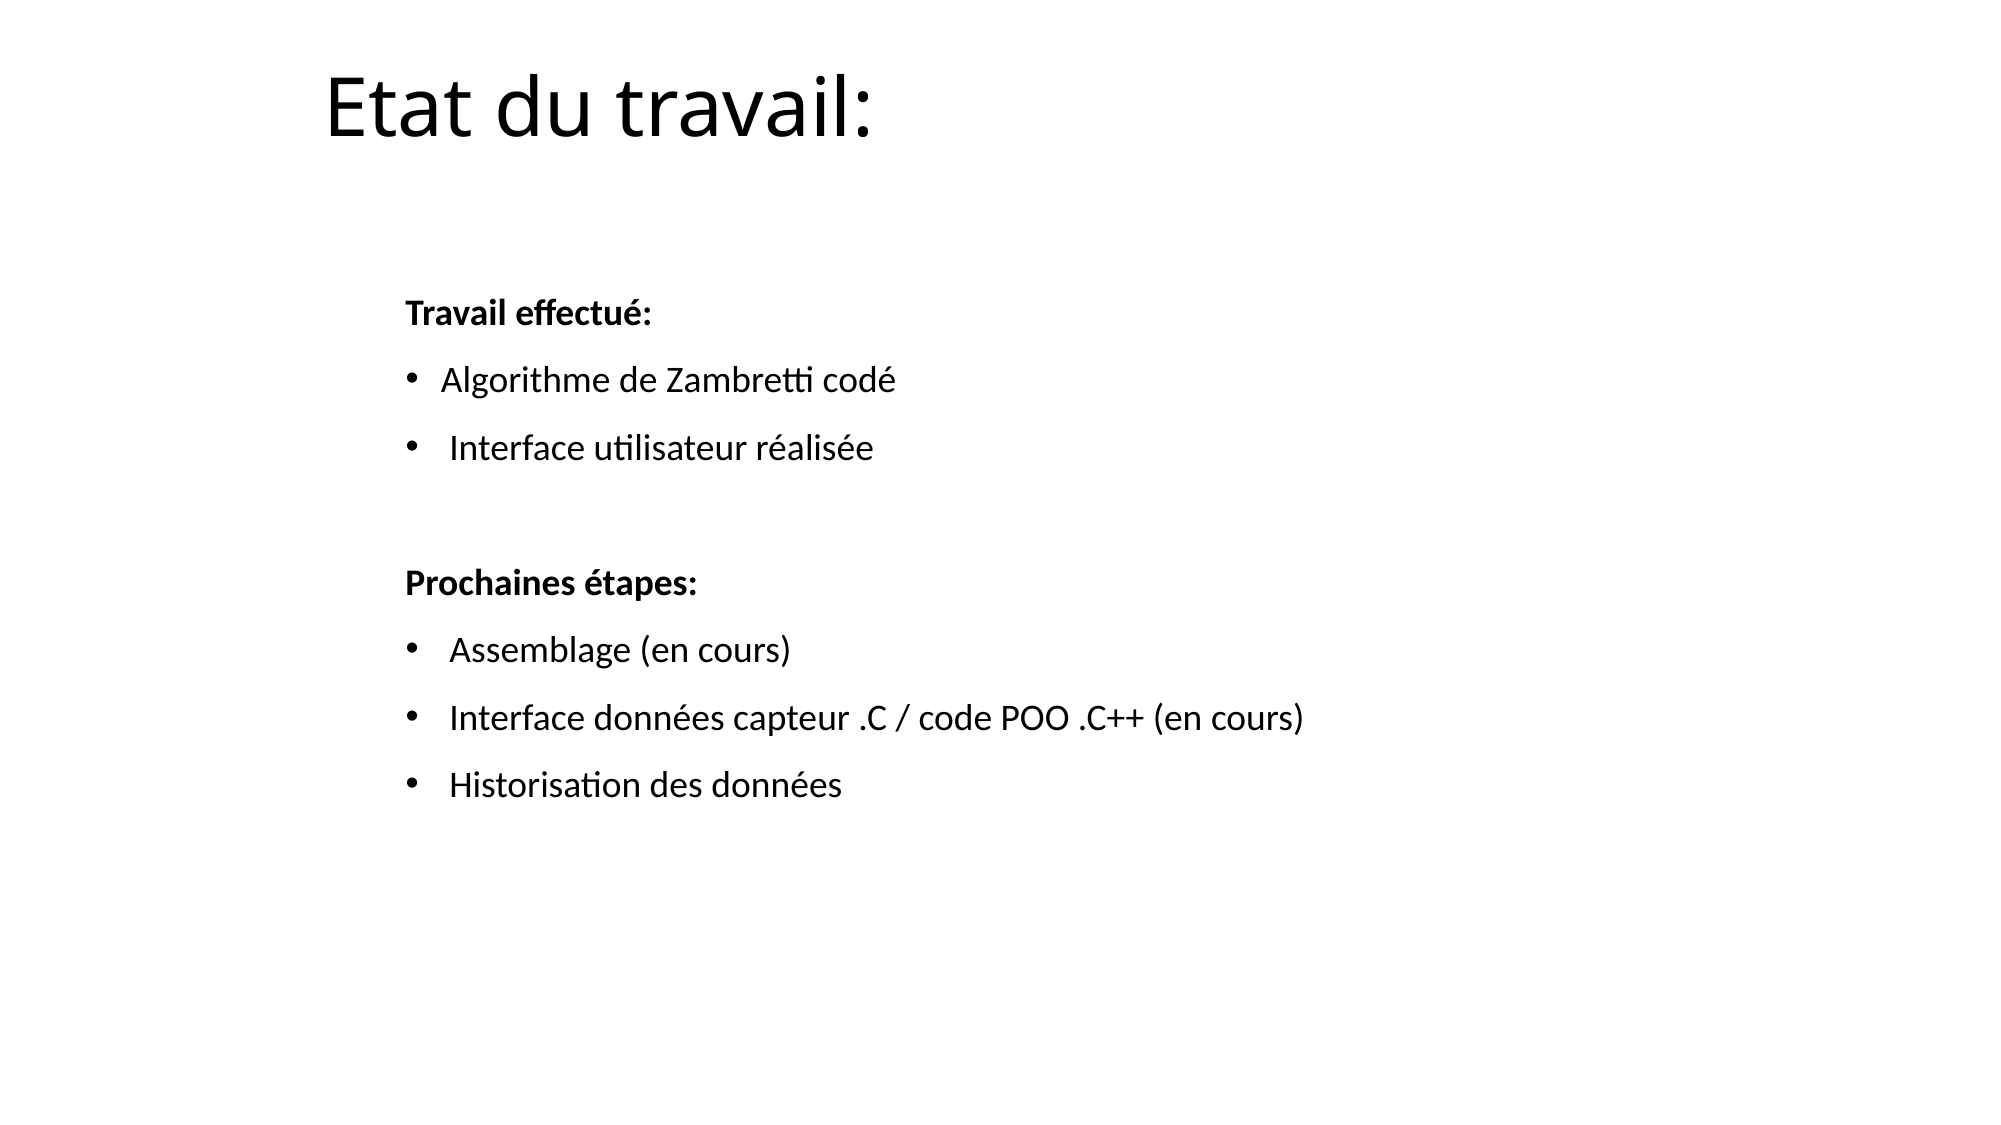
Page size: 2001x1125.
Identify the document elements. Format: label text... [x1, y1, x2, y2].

text_box Etat du travail: [308, 58, 1659, 162]
text_box Travail effectué: Algorithme de Zambretti codé Interface utilisateur réalisée Prochaines étapes: Assemblage (en cours) Interface données capteur .C / code POO .C++ (en cours) Historisation des données [390, 257, 1539, 1038]
